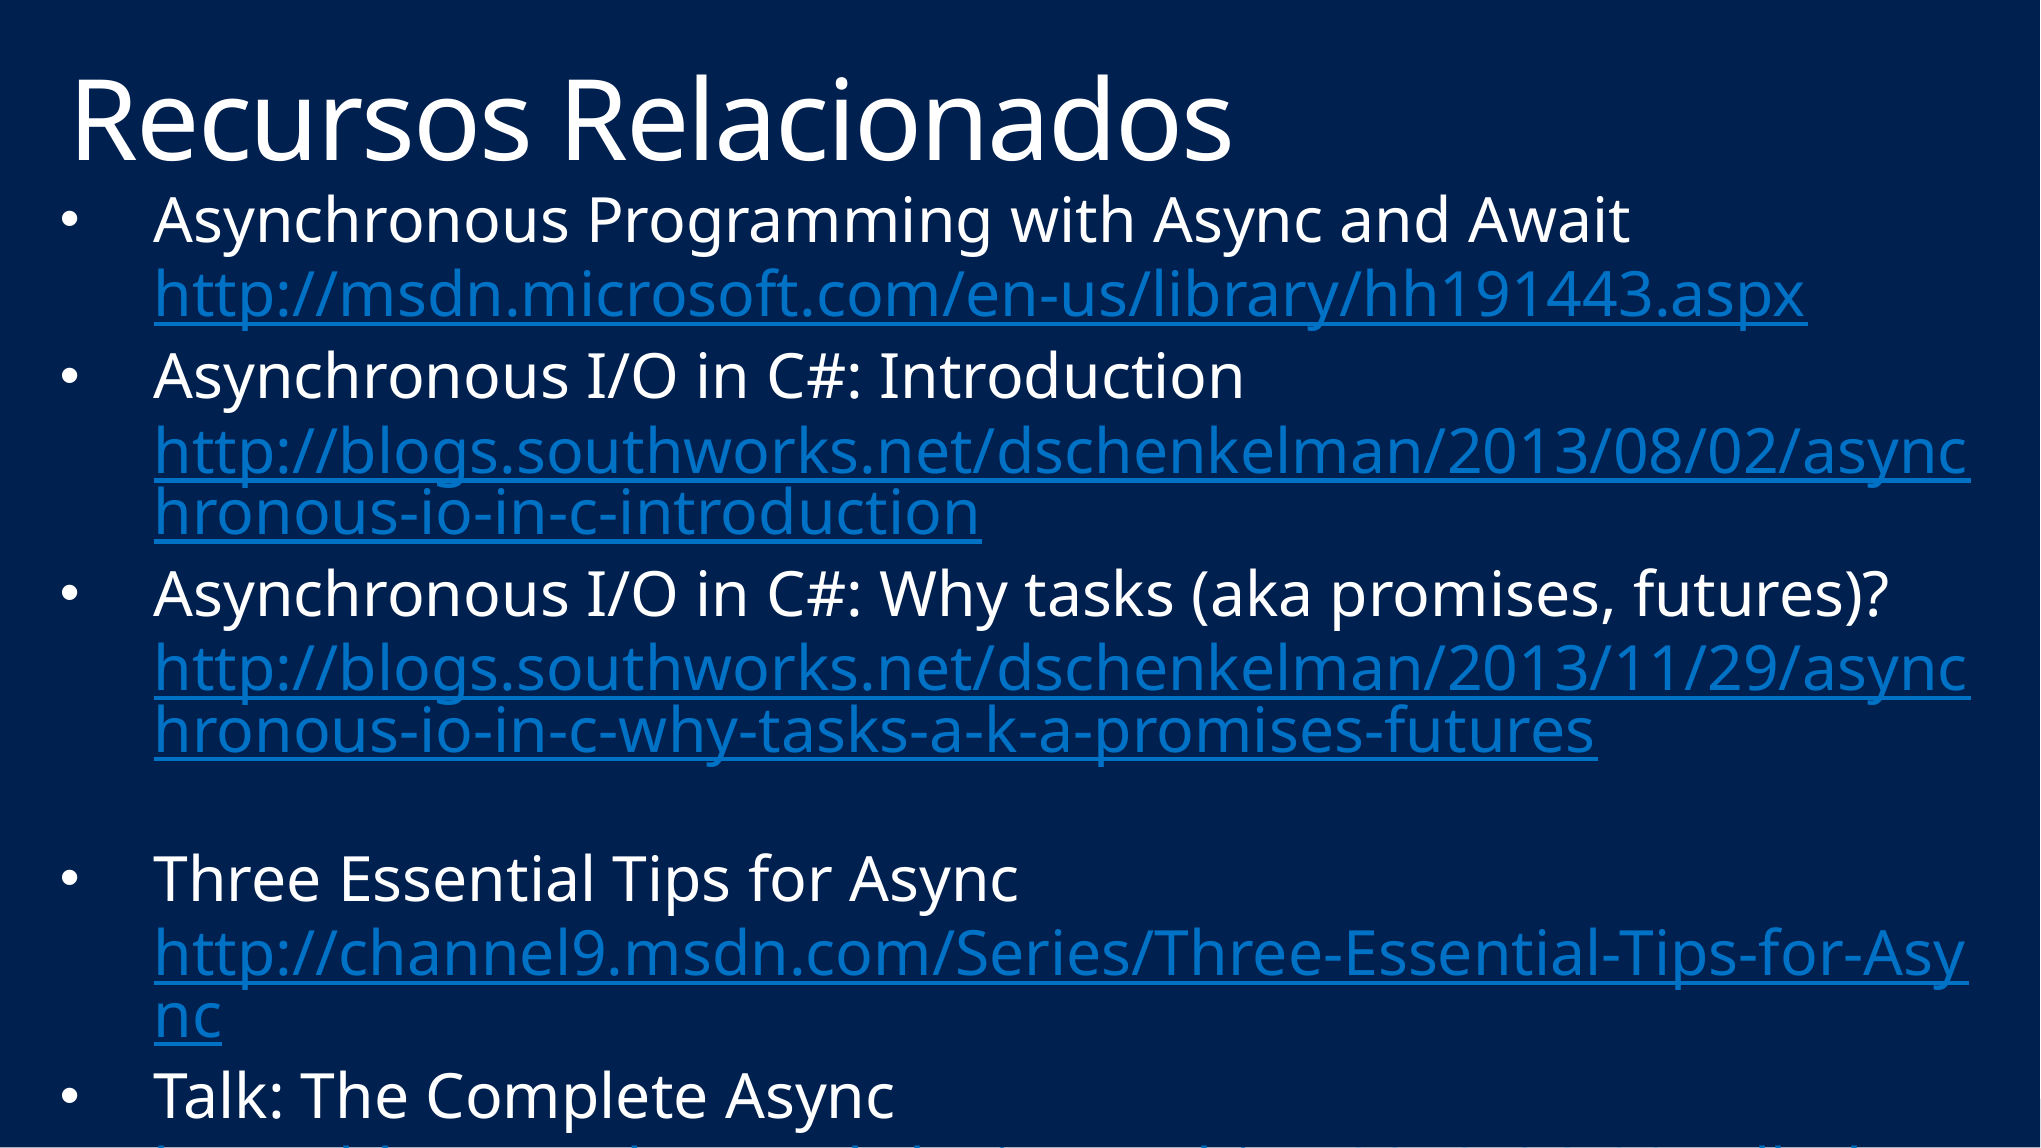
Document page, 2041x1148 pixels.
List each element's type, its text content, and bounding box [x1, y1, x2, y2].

text_box Asynchronous Programming with Async and Await http://msdn.microsoft.com/en-us/library/hh191443.aspx Asynchronous I/O in C#: Introduction http://blogs.southworks.net/dschenkelman/2013/08/02/asynchronous-io-in-c-introduction Asynchronous I/O in C#: Why tasks (aka promises, futures)? http://blogs.southworks.net/dschenkelman/2013/11/29/asynchronous-io-in-c-why-tasks-a-k-a-promises-futures Three Essential Tips for Async http://channel9.msdn.com/Series/Three-Essential-Tips-for-Async Talk: The Complete Async http://blogs.msdn.com/b/lucian/archive/2013/06/28/talk-the-complete-async-three-talks-from-teched-europe-2013.aspx [44, 180, 1995, 1097]
title Recursos Relacionados [46, 48, 1996, 200]
text_box [0, 0, 2041, 1148]
